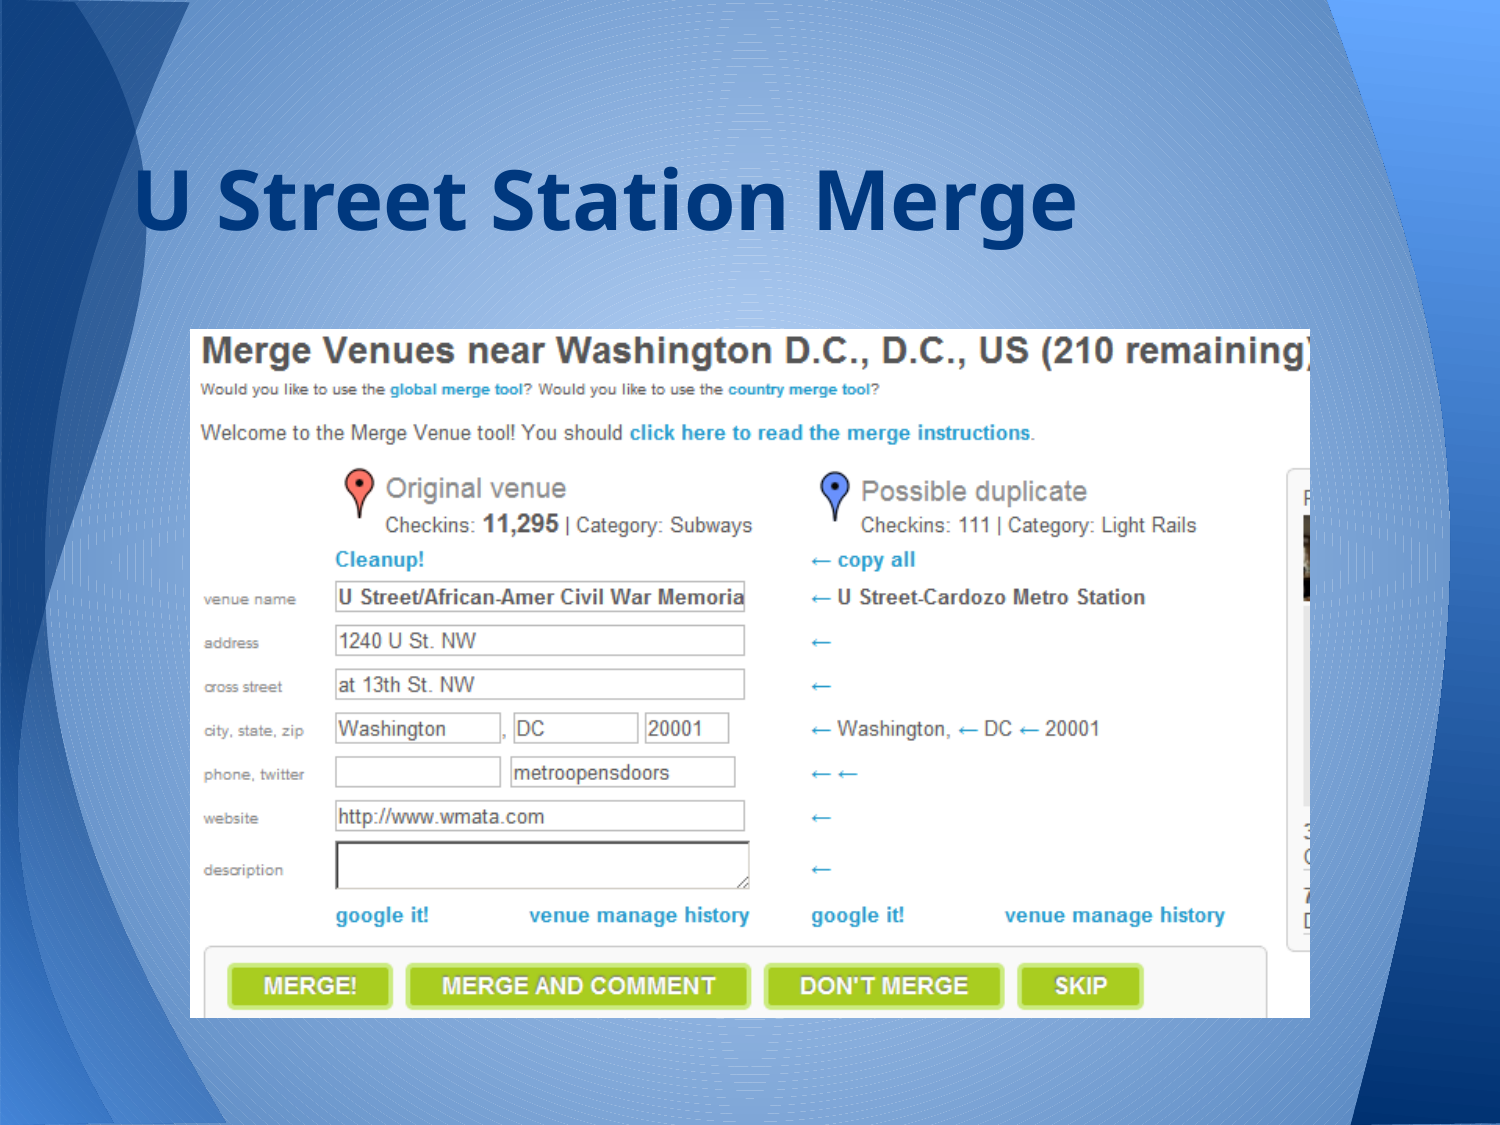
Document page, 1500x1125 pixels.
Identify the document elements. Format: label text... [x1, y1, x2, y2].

title U Street Station Merge [75, 45, 1425, 263]
picture [190, 329, 1310, 1018]
